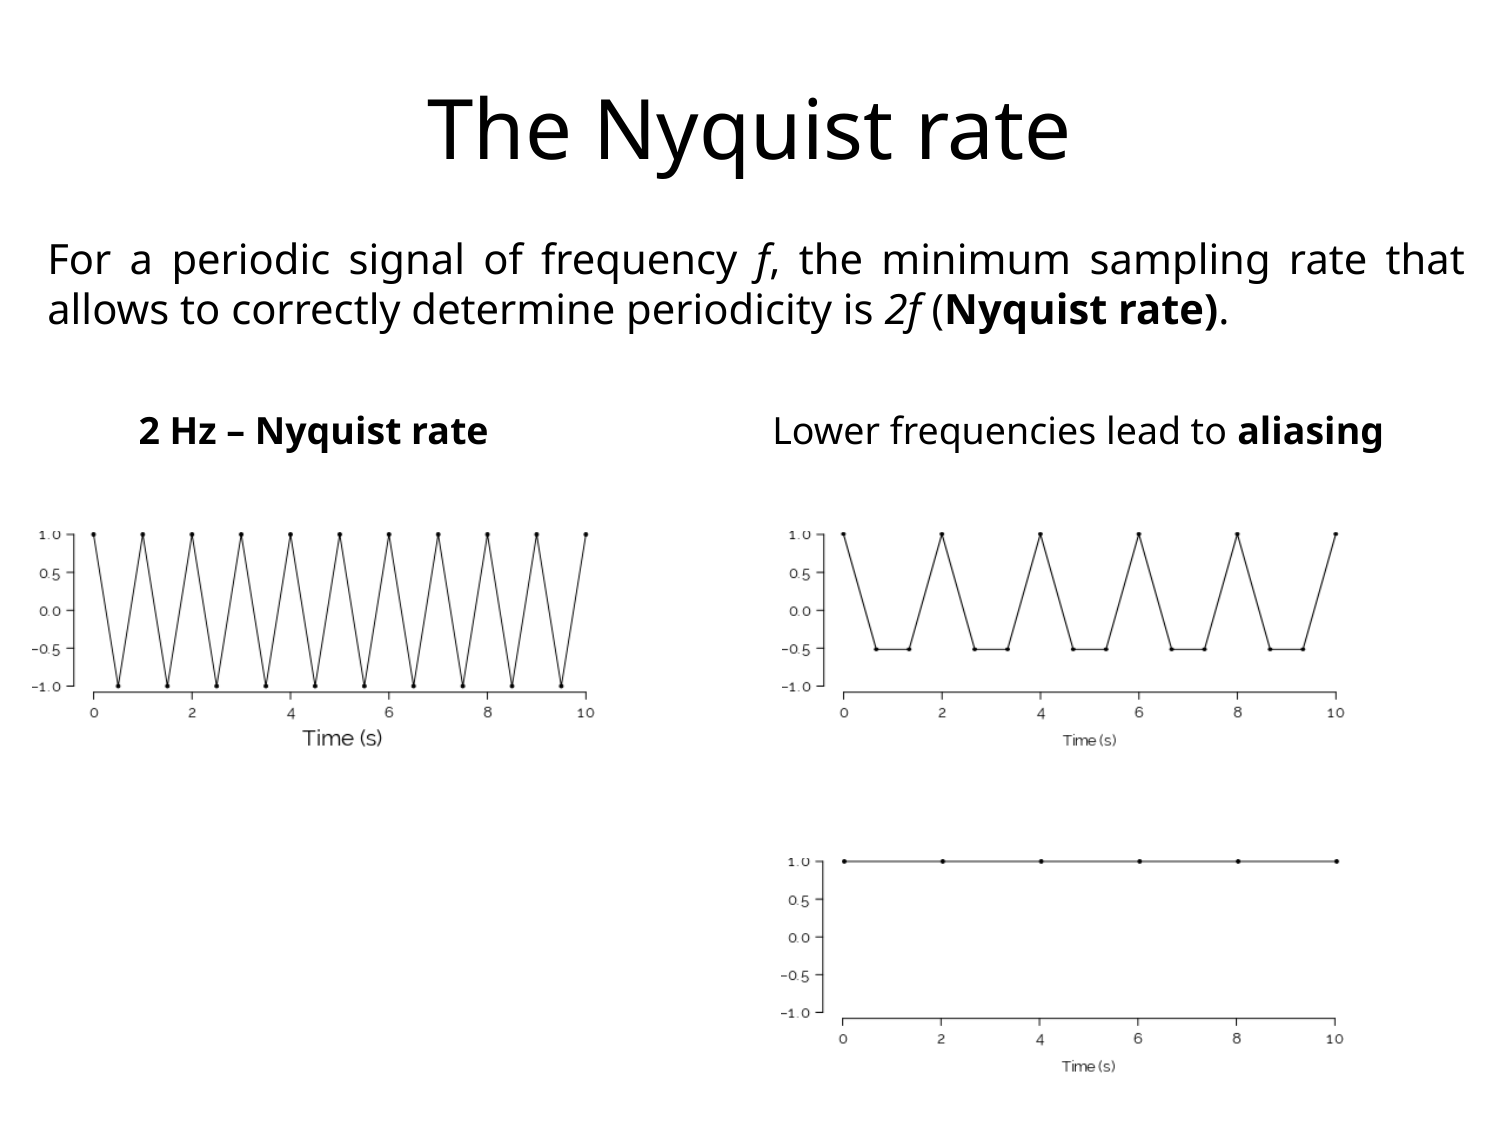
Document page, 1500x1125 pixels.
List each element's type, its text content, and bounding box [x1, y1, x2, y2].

picture [782, 531, 1345, 747]
picture [32, 531, 596, 747]
text_box Lower frequencies lead to aliasing [757, 399, 1400, 460]
picture [781, 857, 1344, 1074]
text_box 2 Hz – Nyquist rate [123, 399, 504, 460]
text_box The Nyquist rate [19, 68, 1480, 184]
text_box For a periodic signal of frequency f, the minimum sampling rate that allows to correctly determine periodicity is 2f (Nyquist rate). [32, 224, 1481, 329]
